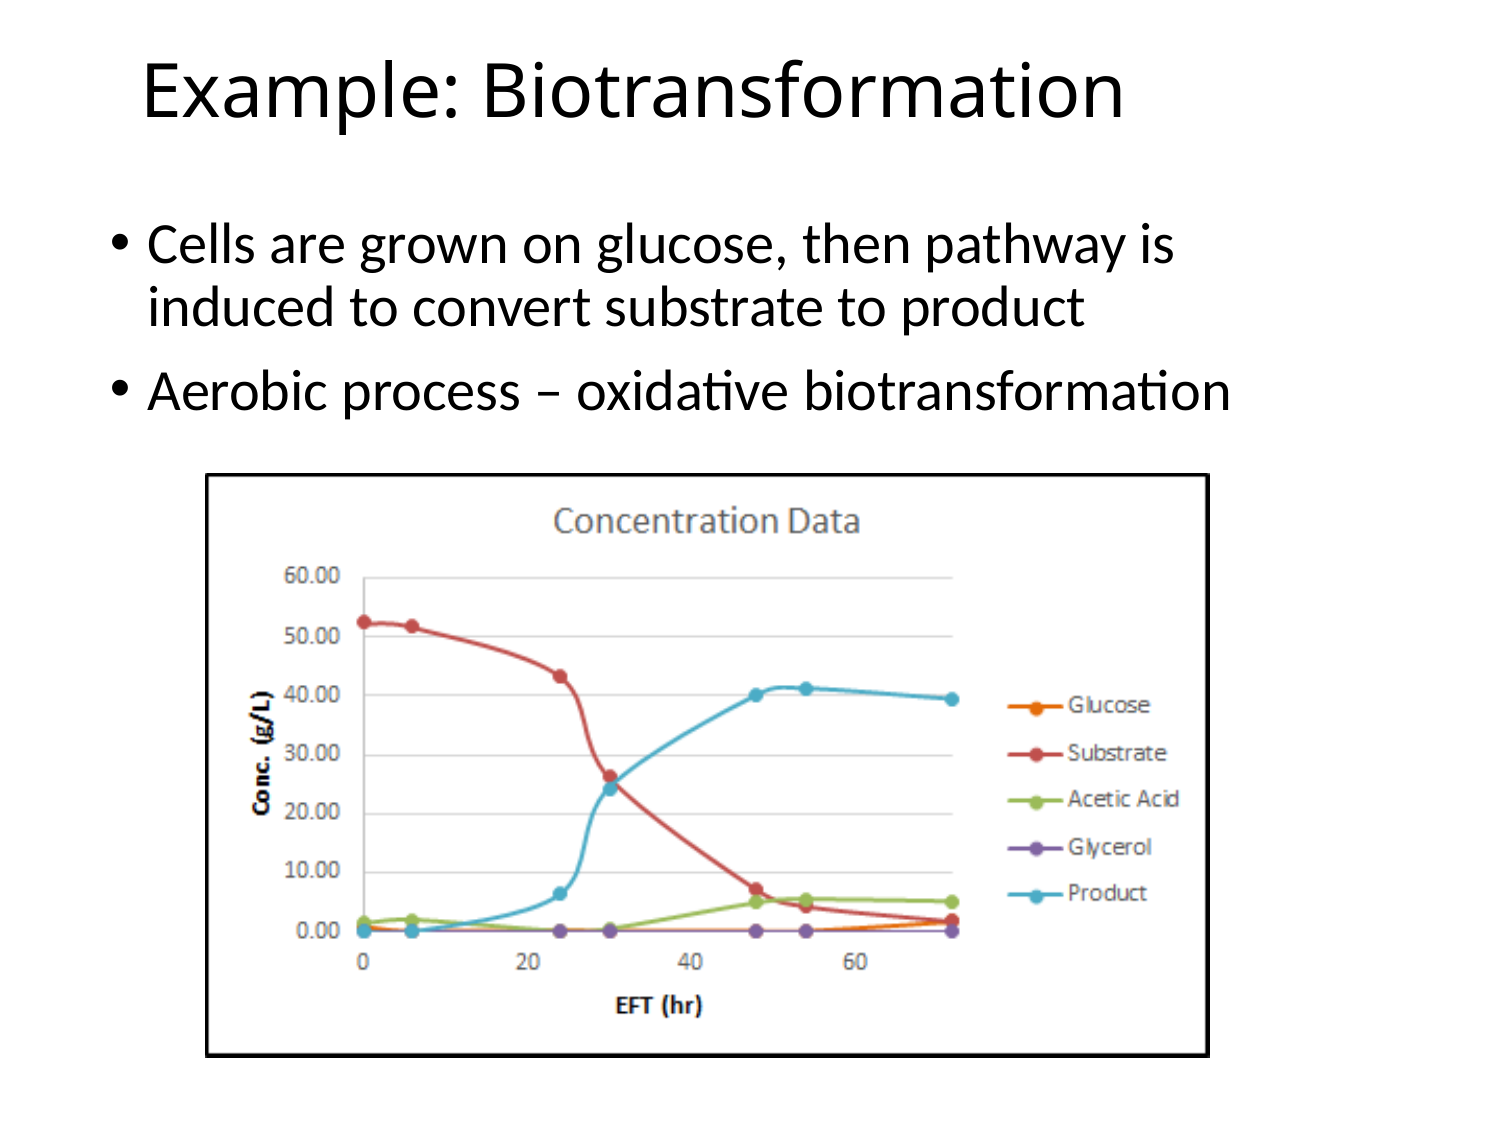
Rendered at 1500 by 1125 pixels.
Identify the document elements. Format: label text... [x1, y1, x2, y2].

title Example: Biotransformation [125, 50, 1400, 138]
list Cells are grown on glucose, then pathway is induced to convert substrate to product Aerobic process – oxidative biotransformation [94, 205, 1370, 433]
picture [205, 473, 1210, 1058]
